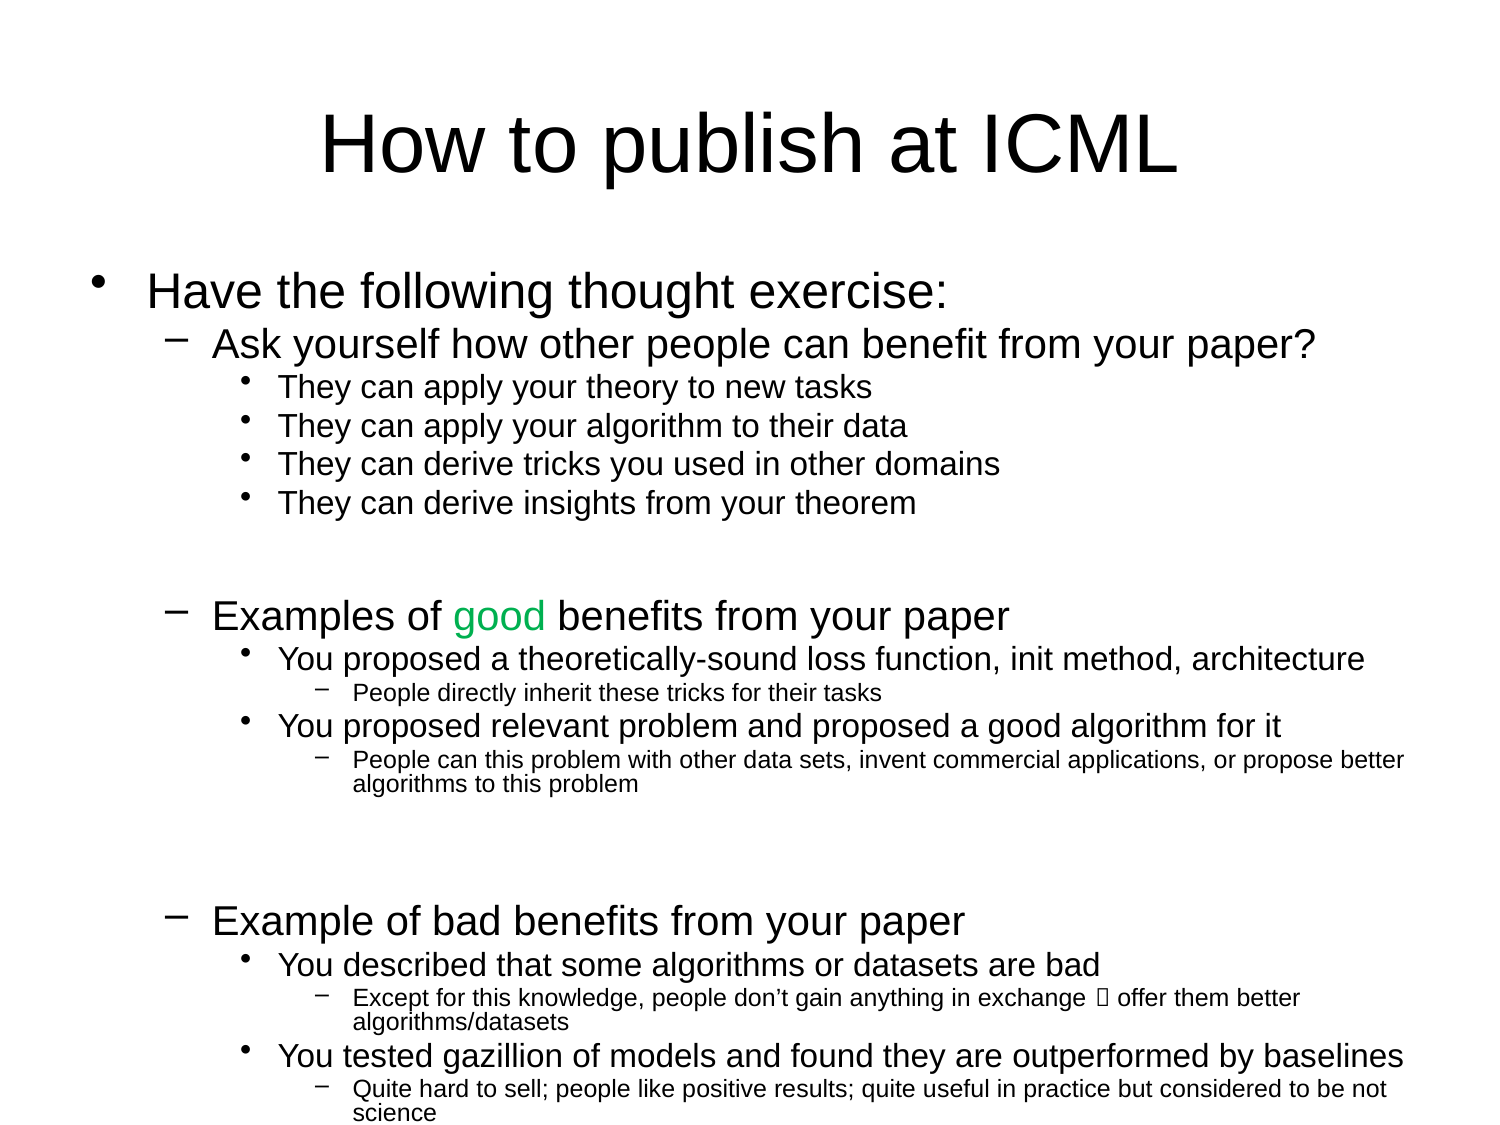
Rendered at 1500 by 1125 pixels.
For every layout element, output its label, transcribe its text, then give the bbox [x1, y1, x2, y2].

list Have the following thought exercise: Ask yourself how other people can benefit from your paper? They can apply your theory to new tasks They can apply your algorithm to their data They can derive tricks you used in other domains They can derive insights from your theorem Examples of good benefits from your paper You proposed a theoretically-sound loss function, init method, architecture People directly inherit these tricks for their tasks You proposed relevant problem and proposed a good algorithm for it People can this problem with other data sets, invent commercial applications, or propose better algorithms to this problem Example of bad benefits from your paper You described that some algorithms or datasets are bad Except for this knowledge, people don’t gain anything in exchange  offer them better algorithms/datasets You tested gazillion of models and found they are outperformed by baselines Quite hard to sell; people like positive results; quite useful in practice but considered to be not science [74, 262, 1426, 1006]
title How to publish at ICML [74, 44, 1426, 233]
